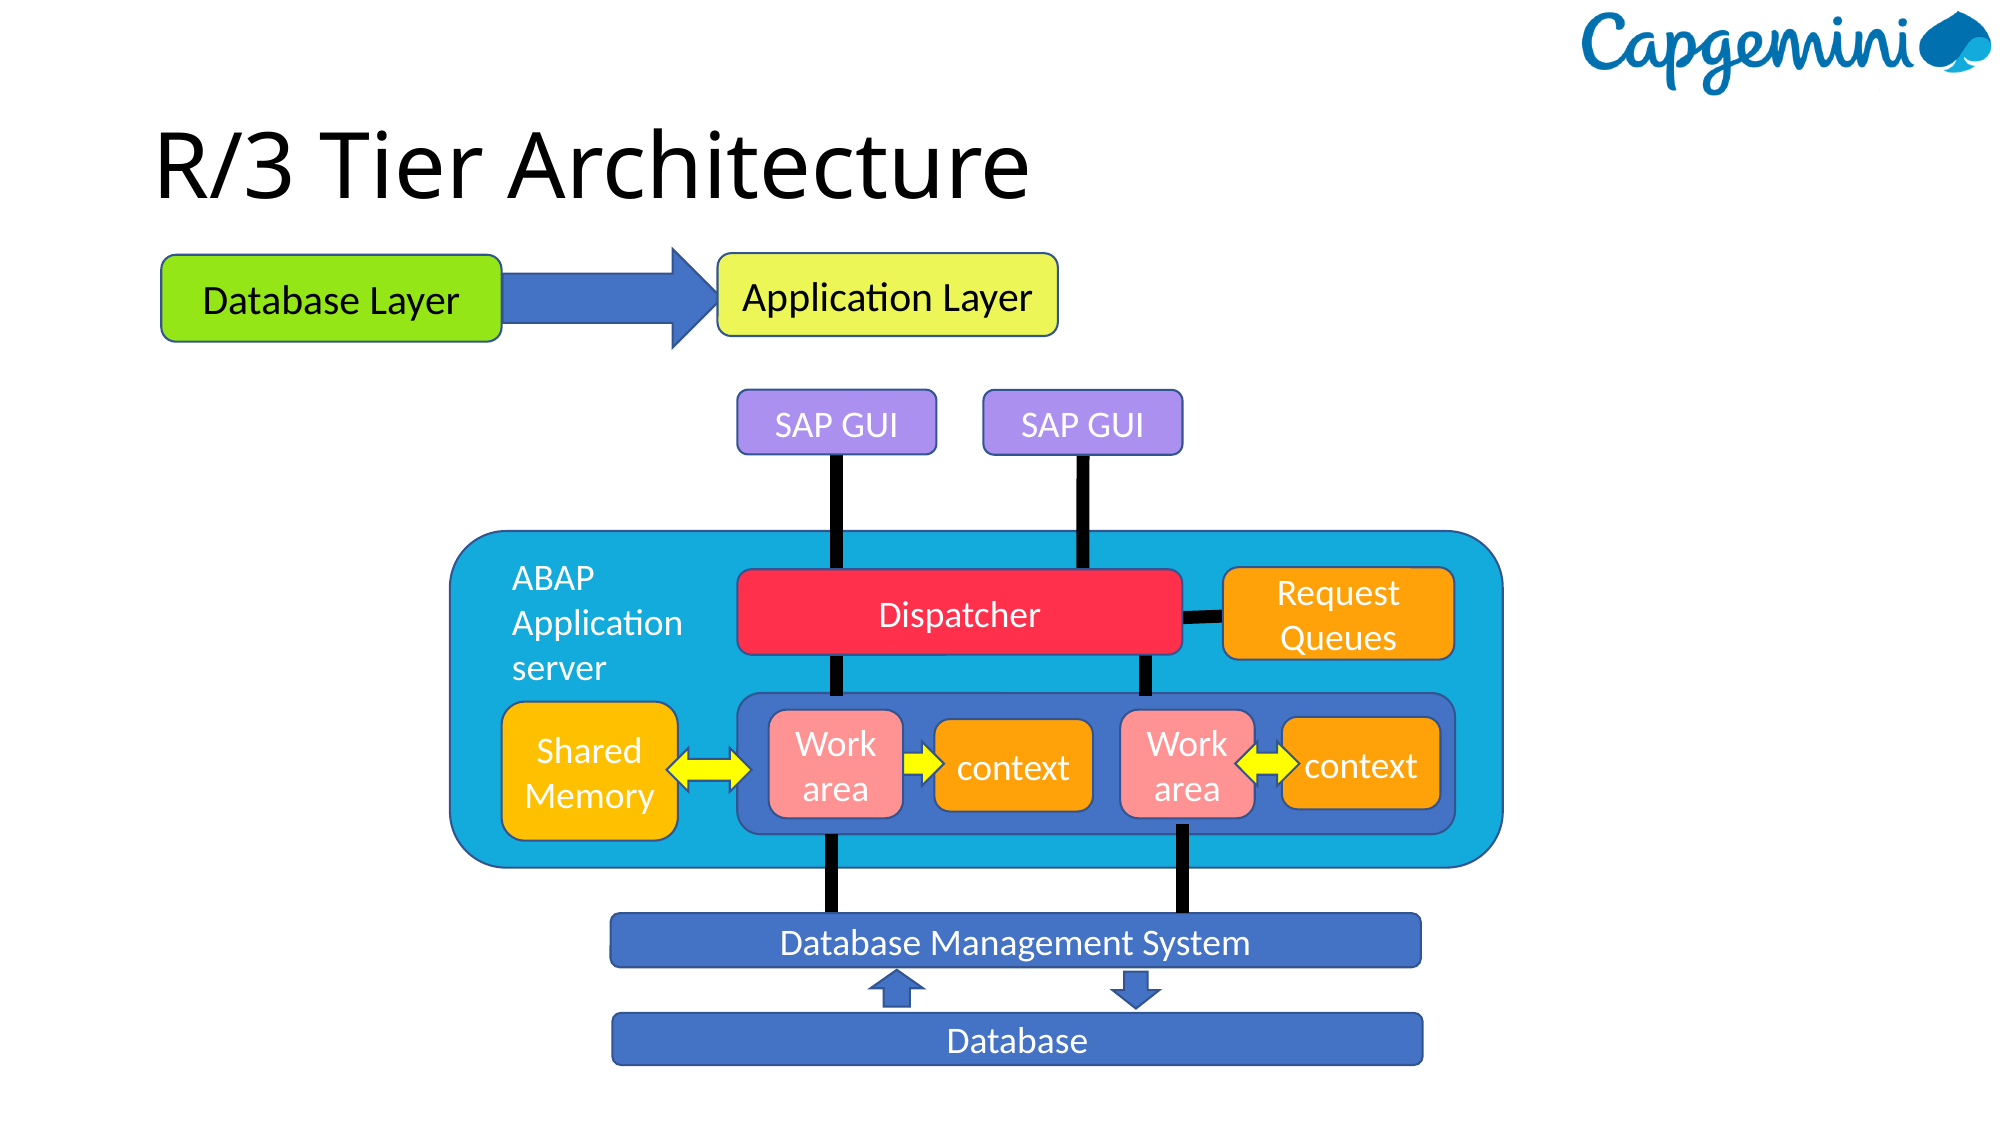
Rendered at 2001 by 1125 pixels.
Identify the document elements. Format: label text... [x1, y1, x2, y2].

text_box [503, 246, 716, 350]
text_box [867, 969, 927, 1008]
text_box context [1280, 715, 1442, 811]
picture [1569, 0, 2000, 100]
text_box [843, 656, 1139, 692]
text_box Database [611, 1011, 1424, 1067]
text_box [736, 691, 1457, 836]
text_box Work area [767, 708, 905, 820]
text_box Shared Memory [500, 700, 679, 842]
text_box Database Management System [609, 912, 1422, 969]
text_box [1090, 529, 1504, 869]
text_box [1109, 970, 1163, 1010]
text_box context [933, 718, 1095, 813]
text_box [838, 836, 1176, 869]
text_box [448, 529, 830, 869]
text_box [665, 745, 754, 795]
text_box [1145, 614, 1260, 619]
text_box Database Layer [160, 253, 503, 343]
text_box SAP GUI [736, 388, 938, 456]
text_box [843, 529, 1076, 568]
text_box Work area [1119, 708, 1256, 820]
text_box Dispatcher [736, 568, 1184, 656]
title R/3 Tier Architecture [137, 59, 1863, 278]
text_box [1233, 738, 1301, 789]
text_box SAP GUI [982, 388, 1184, 456]
text_box Application Layer [716, 252, 1059, 338]
text_box Request Queues [1221, 566, 1456, 661]
text_box [905, 738, 946, 789]
text_box ABAP Application server [497, 545, 711, 696]
